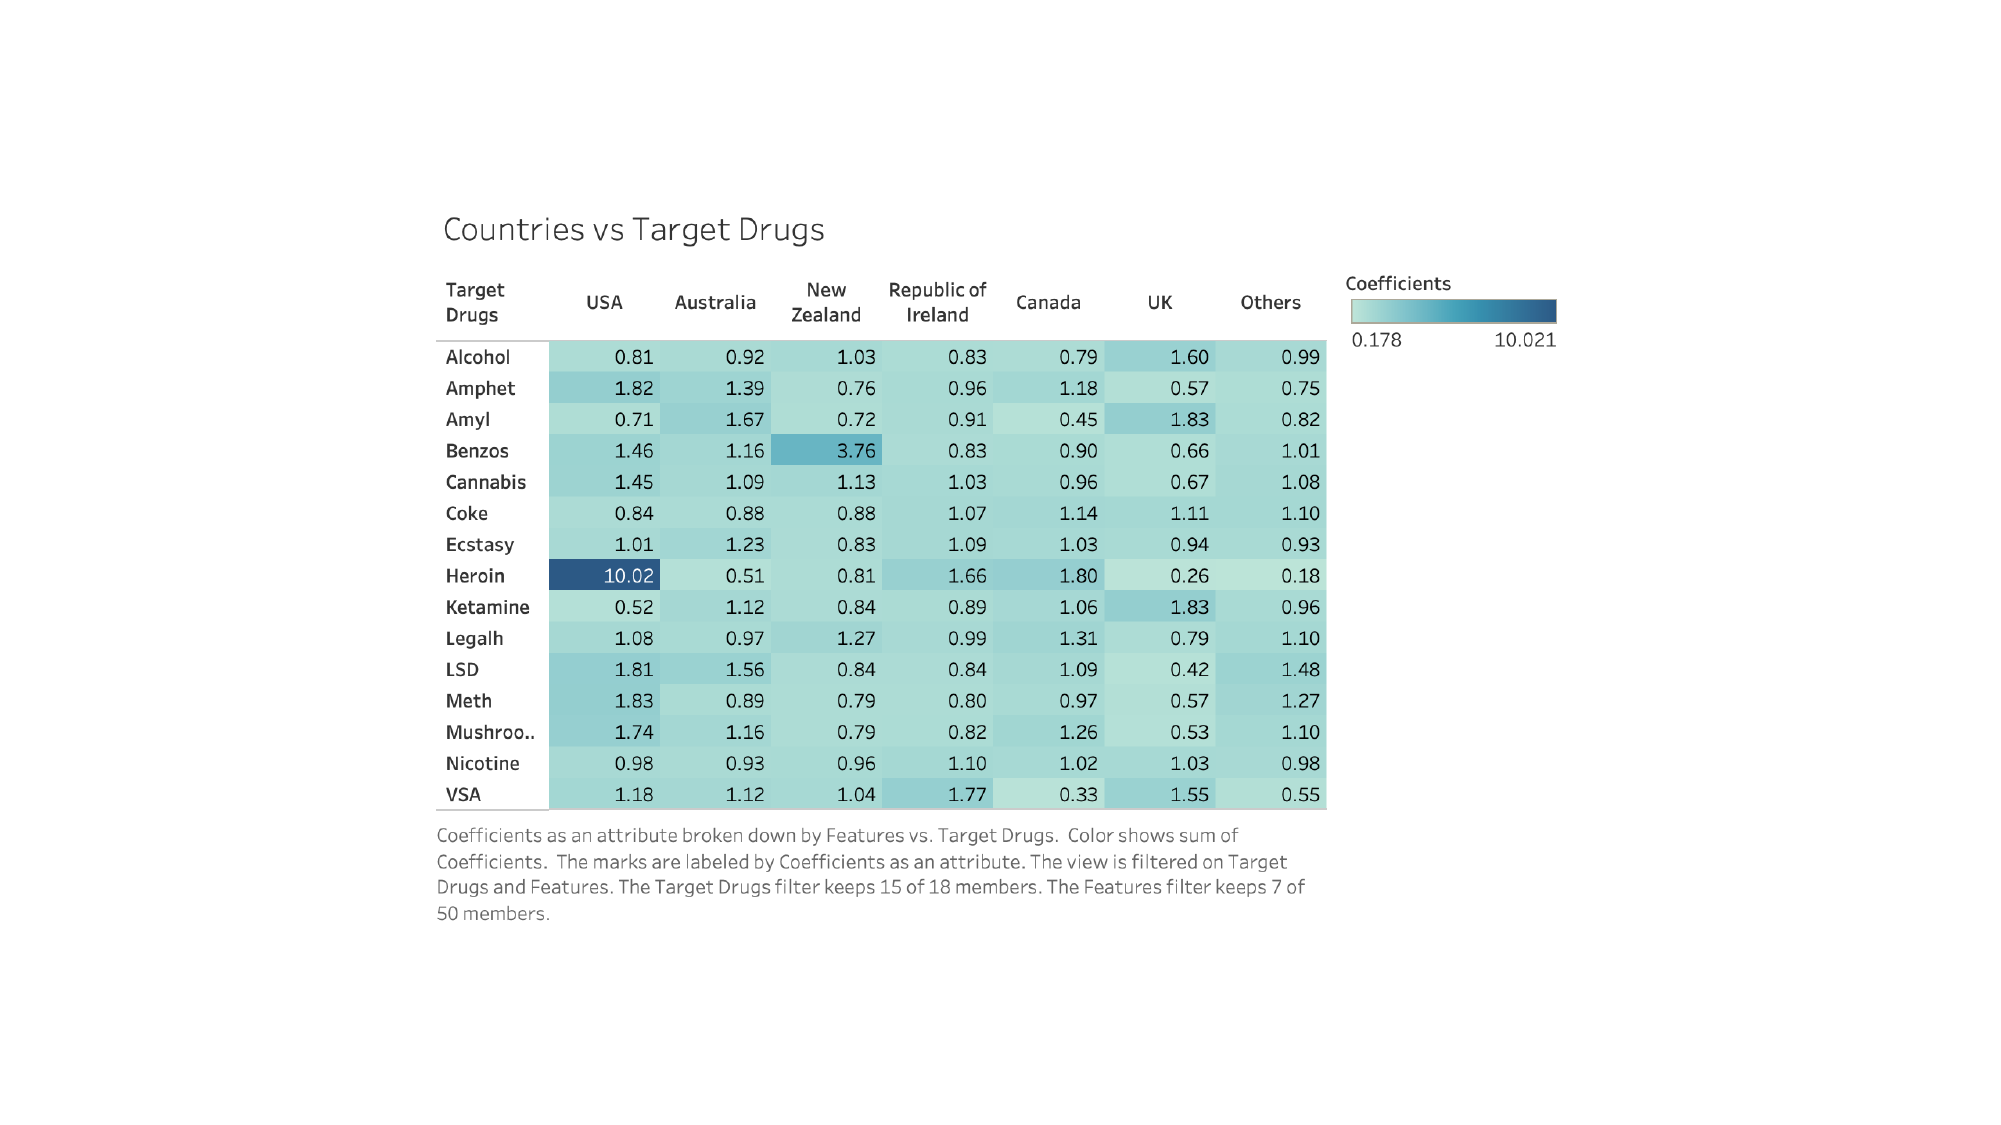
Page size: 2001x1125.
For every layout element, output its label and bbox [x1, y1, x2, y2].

picture [436, 196, 1564, 929]
